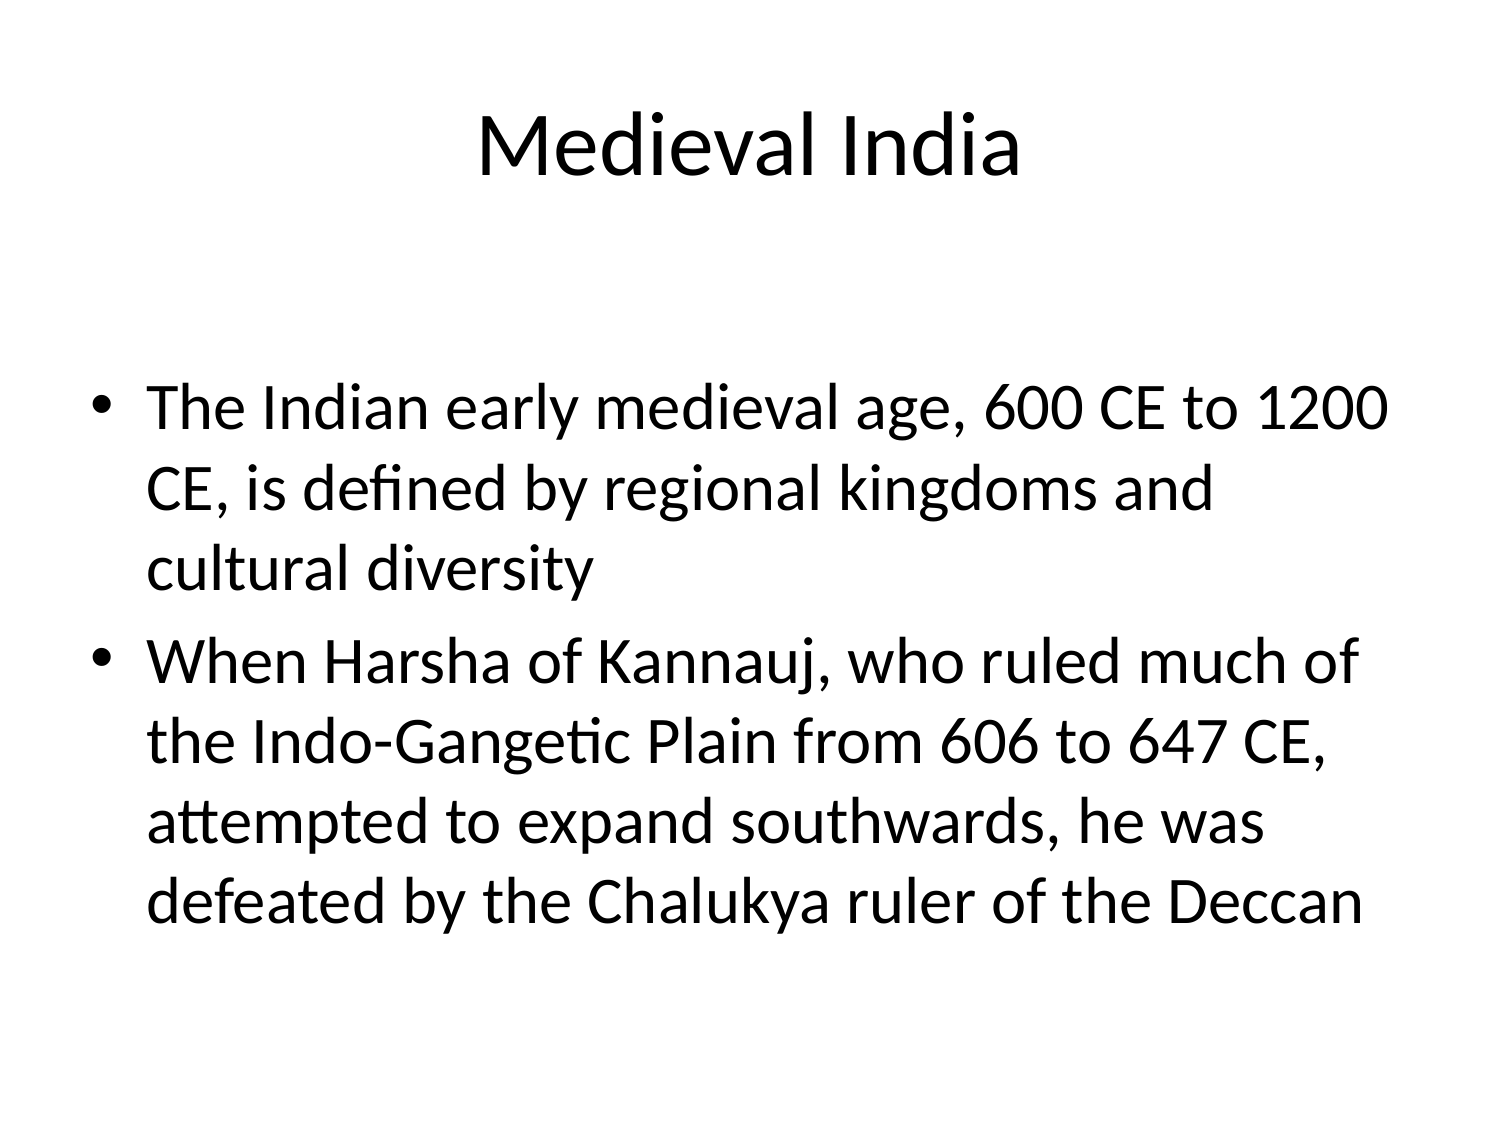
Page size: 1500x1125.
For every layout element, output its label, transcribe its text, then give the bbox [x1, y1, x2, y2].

title Medieval India [75, 45, 1425, 233]
list The Indian early medieval age, 600 CE to 1200 CE, is defined by regional kingdoms and cultural diversity When Harsha of Kannauj, who ruled much of the Indo-Gangetic Plain from 606 to 647 CE, attempted to expand southwards, he was defeated by the Chalukya ruler of the Deccan [75, 262, 1425, 1005]
